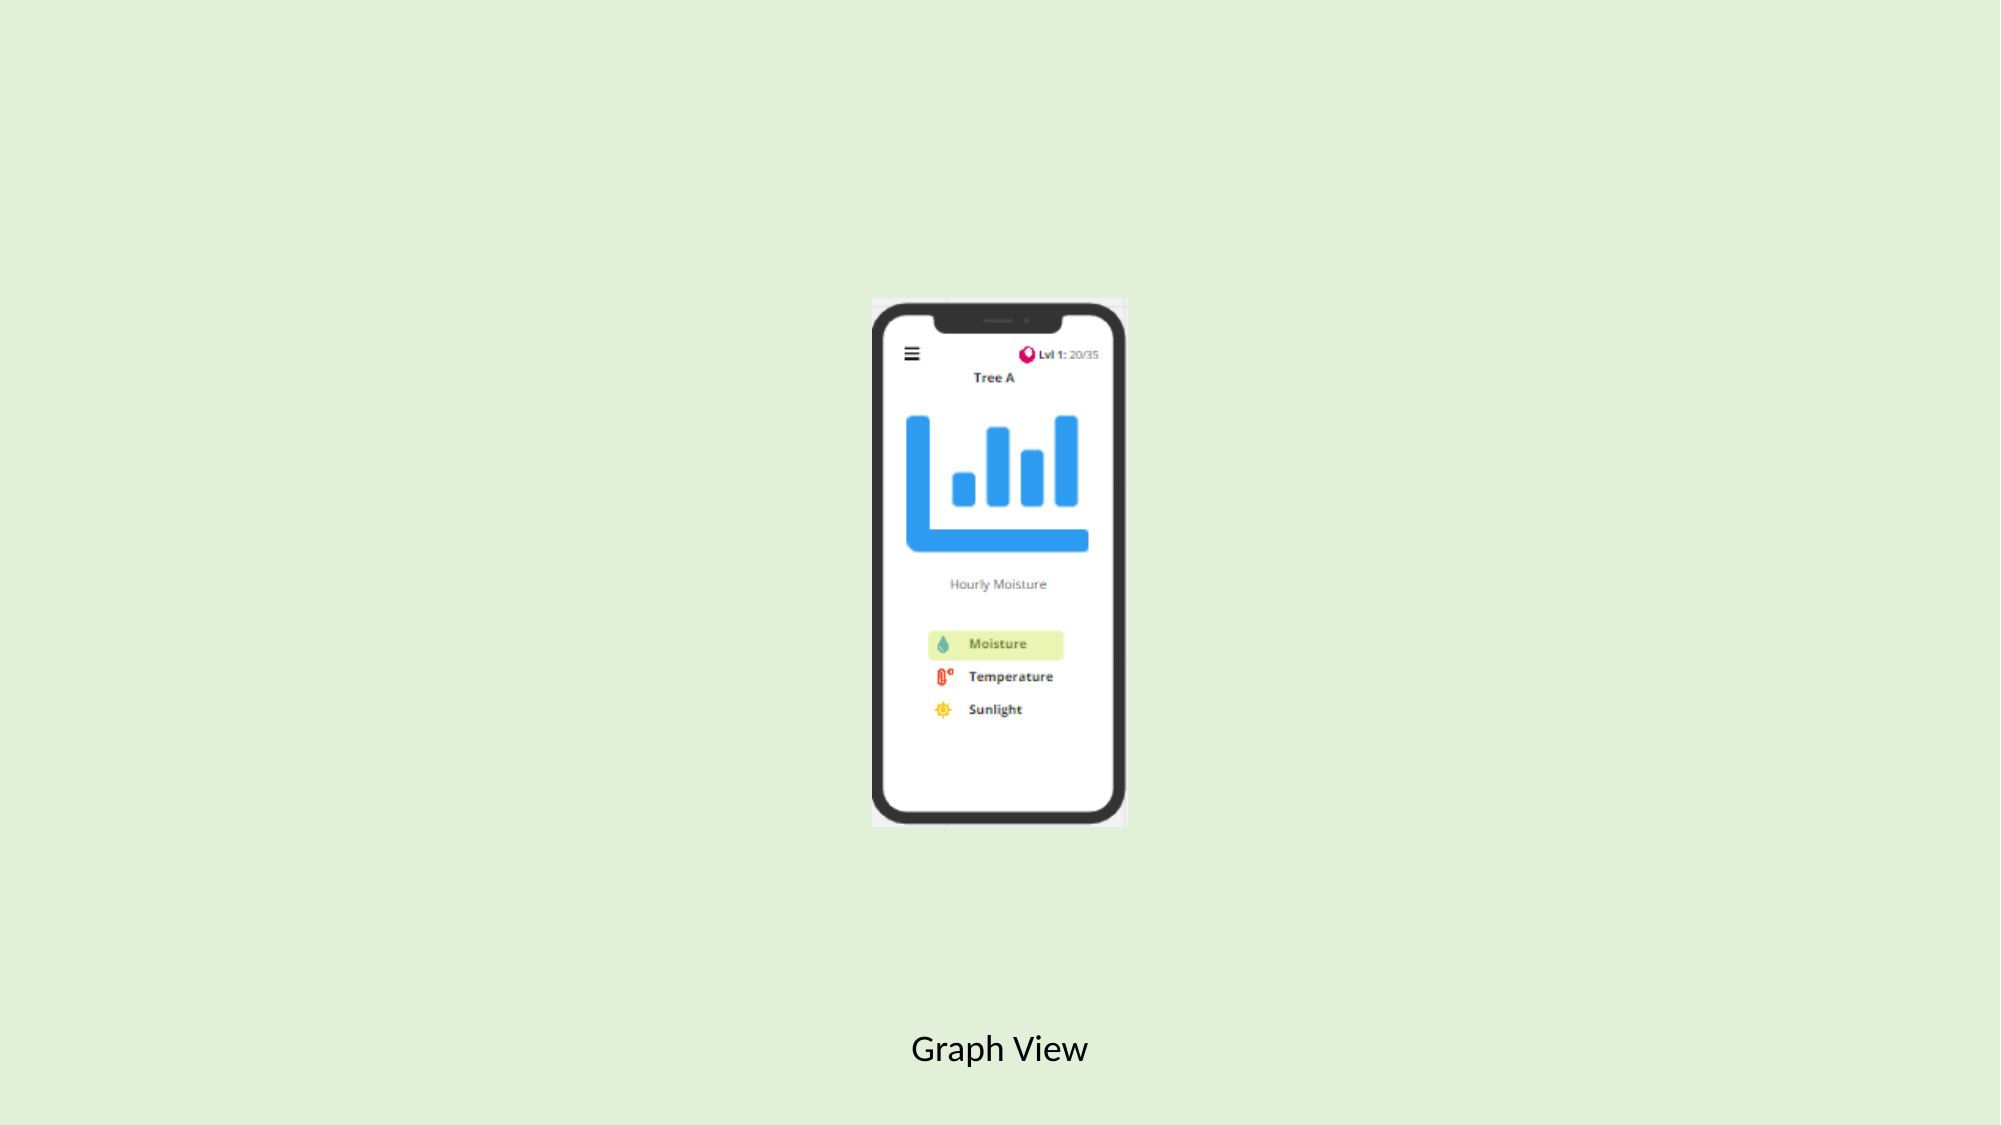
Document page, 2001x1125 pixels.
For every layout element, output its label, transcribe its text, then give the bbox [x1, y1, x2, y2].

text_box Graph View [815, 1016, 1185, 1077]
picture [872, 298, 1128, 827]
